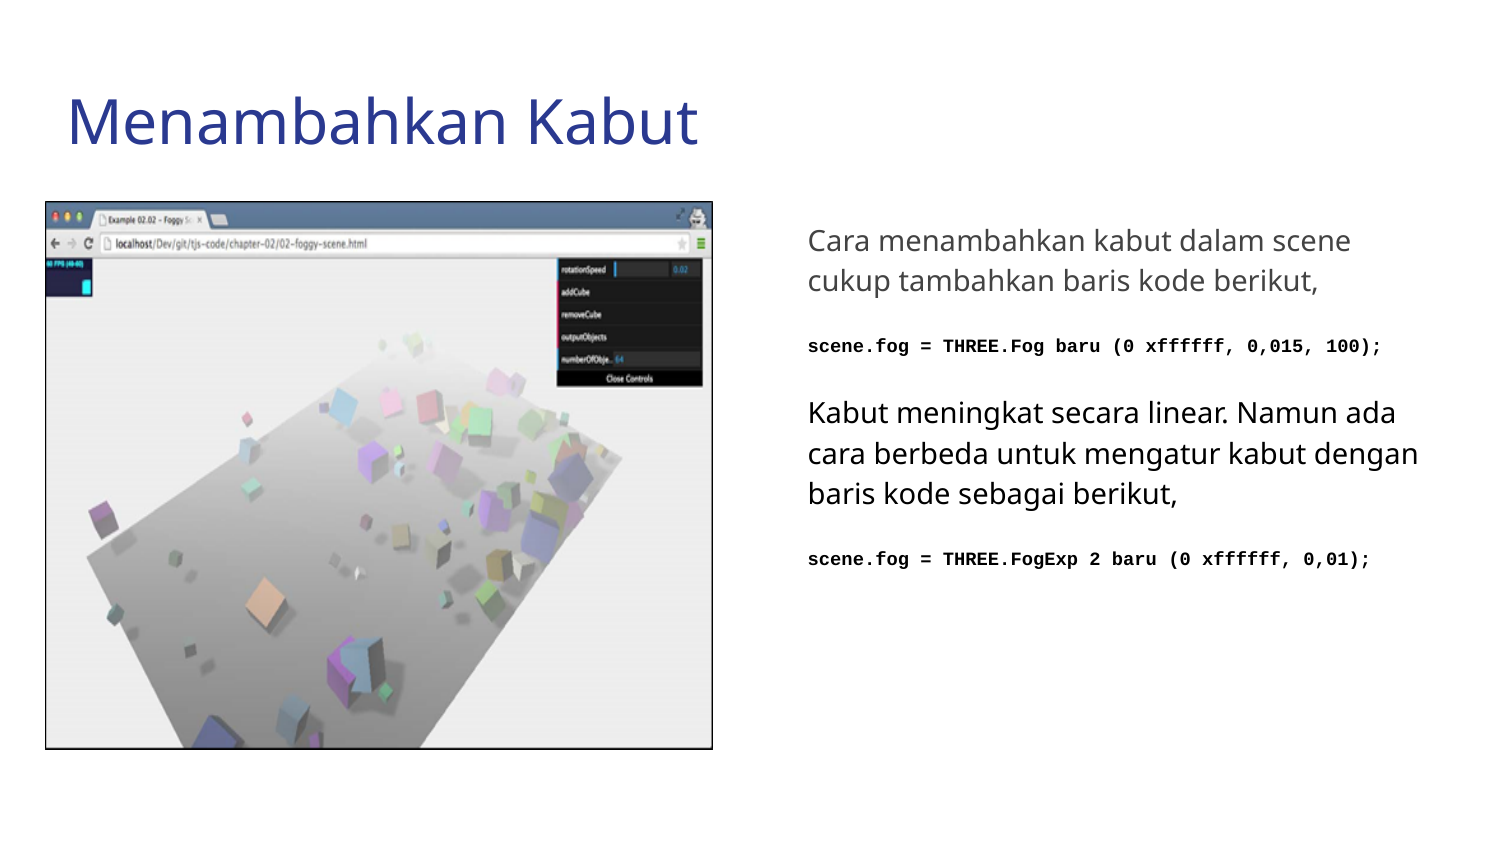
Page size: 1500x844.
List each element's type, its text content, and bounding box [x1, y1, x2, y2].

list Cara menambahkan kabut dalam scene cukup tambahkan baris kode berikut, scene.fog = THREE.Fog baru (0 xffffff, 0,015, 100); Kabut meningkat secara linear. Namun ada cara berbeda untuk mengatur kabut dengan baris kode sebagai berikut, scene.fog = THREE.FogExp 2 baru (0 xffffff, 0,01); [792, 201, 1449, 750]
title Menambahkan Kabut [51, 67, 1449, 167]
picture [45, 201, 713, 750]
